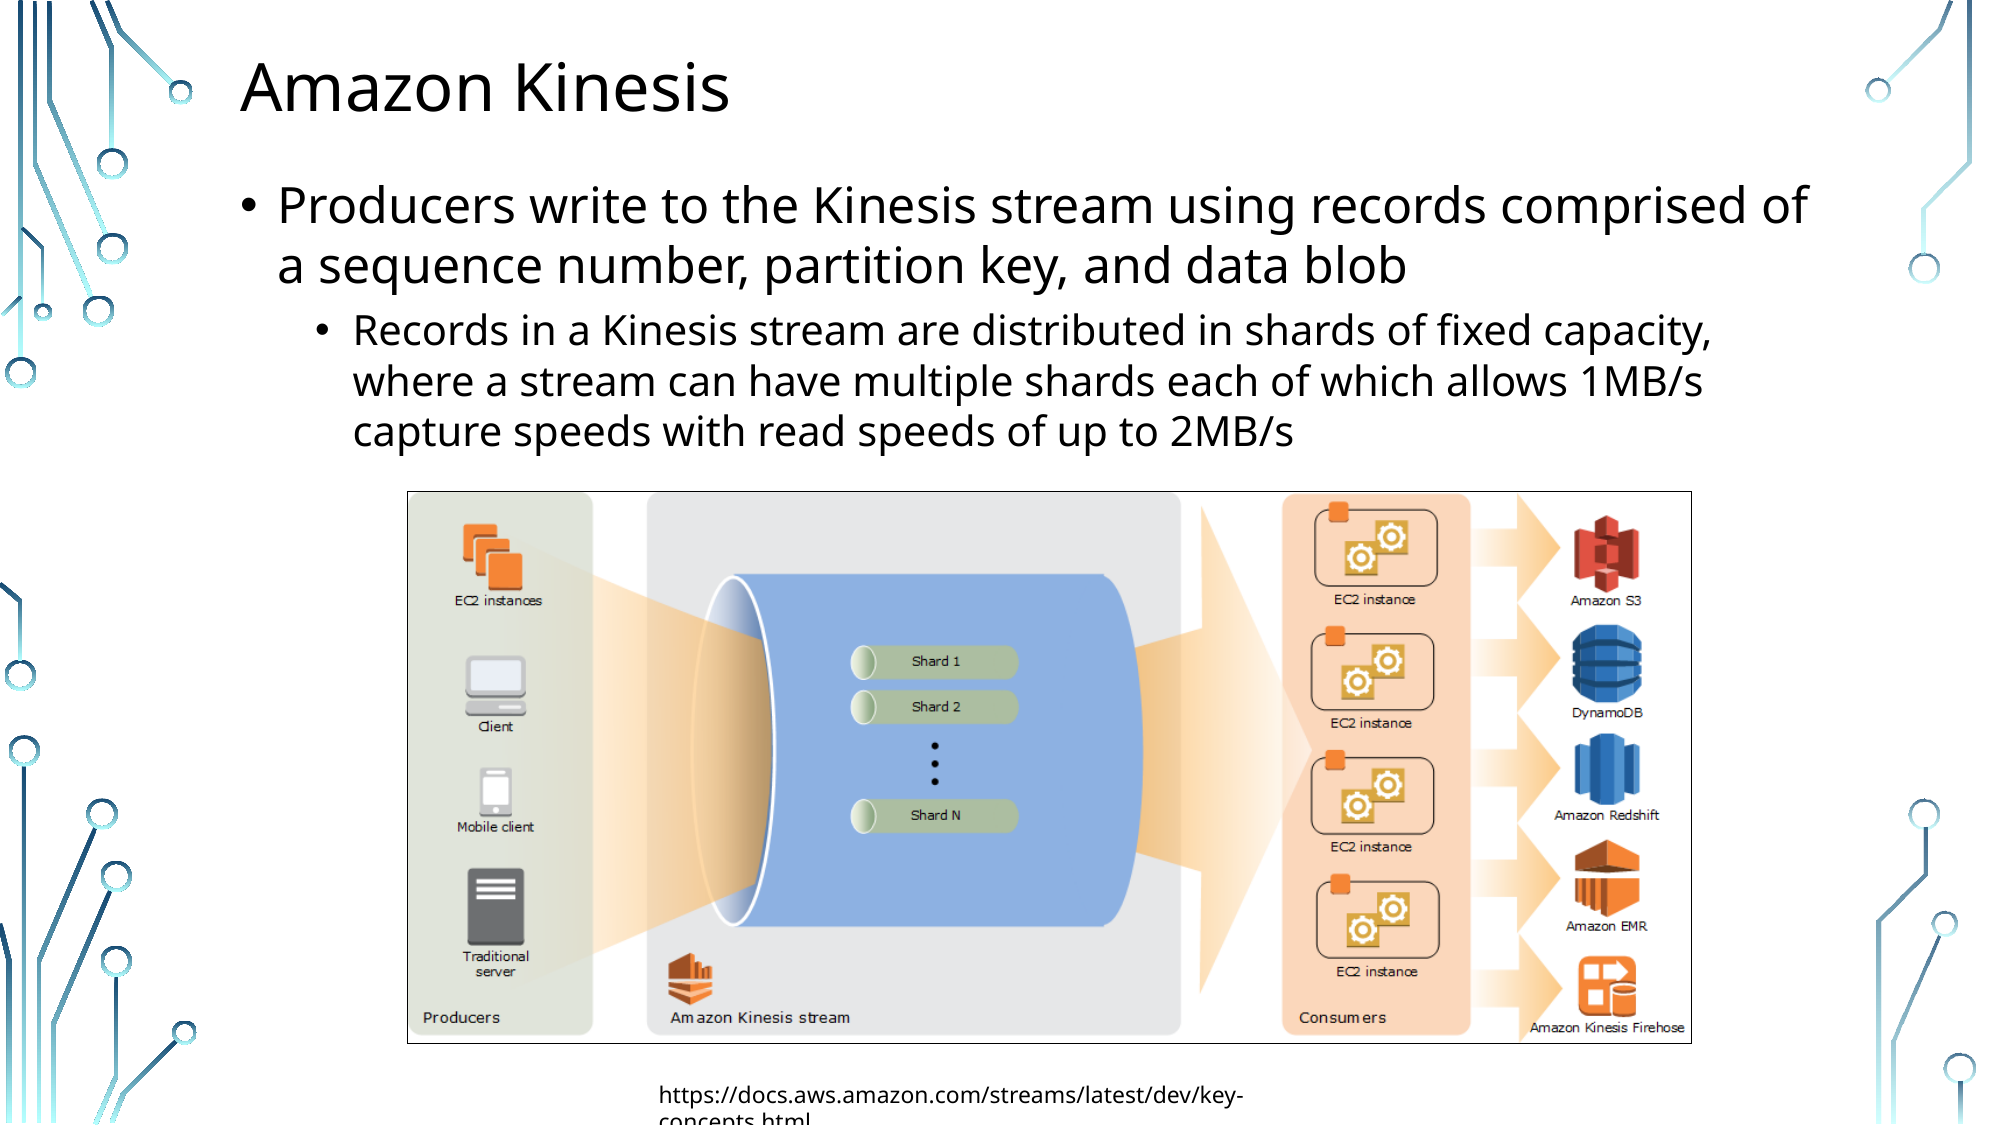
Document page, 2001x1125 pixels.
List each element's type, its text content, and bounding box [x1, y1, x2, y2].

title Amazon Kinesis [225, 14, 1881, 167]
text_box https://docs.aws.amazon.com/streams/latest/dev/key-concepts.html [643, 1072, 1309, 1125]
picture [406, 490, 1692, 1044]
list Producers write to the Kinesis stream using records comprised of a sequence number, partition key, and data blob Records in a Kinesis stream are distributed in shards of fixed capacity, where a stream can have multiple shards each of which allows 1MB/s capture speeds with read speeds of up to 2MB/s [225, 166, 1843, 1111]
